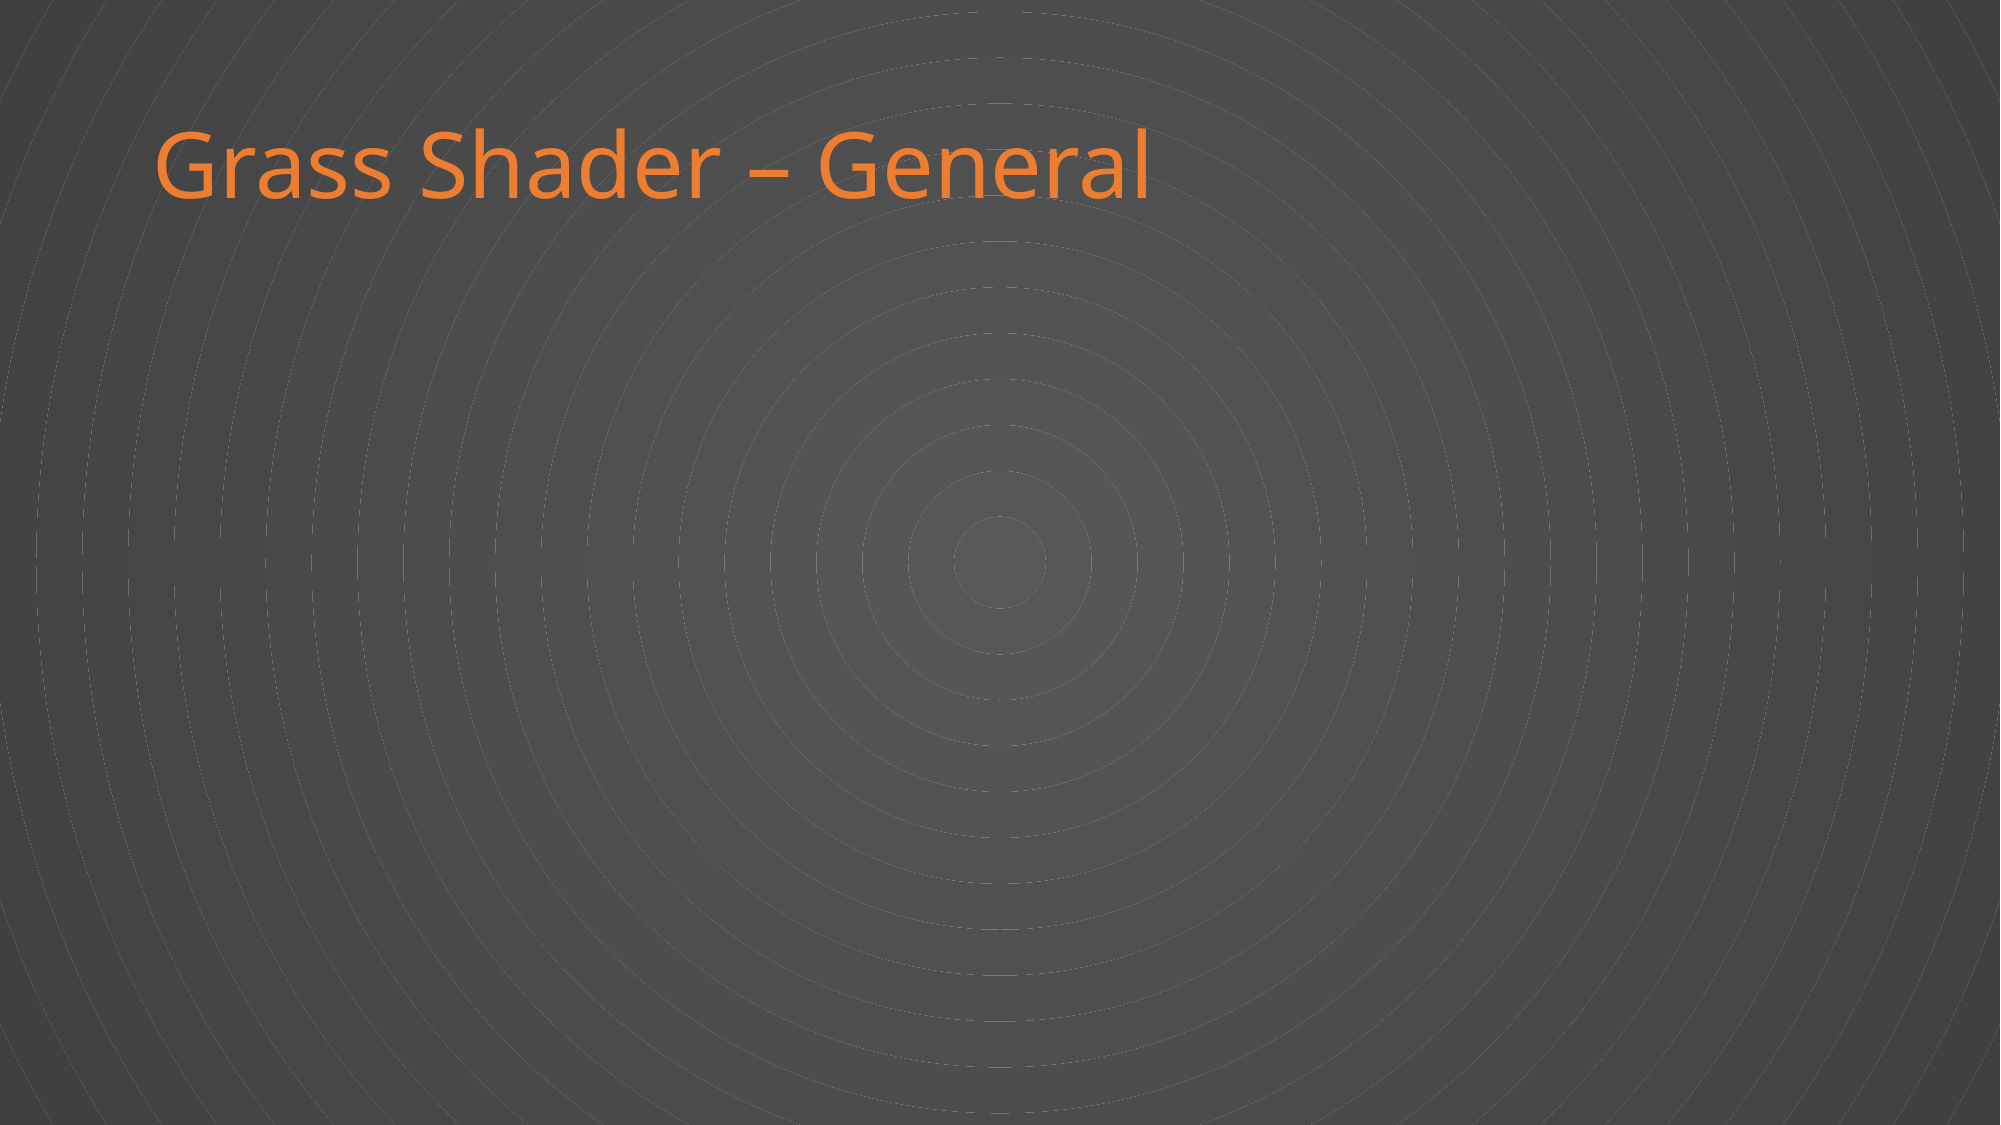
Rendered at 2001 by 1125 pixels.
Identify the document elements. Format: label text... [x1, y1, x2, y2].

title Grass Shader – General [137, 59, 1863, 278]
